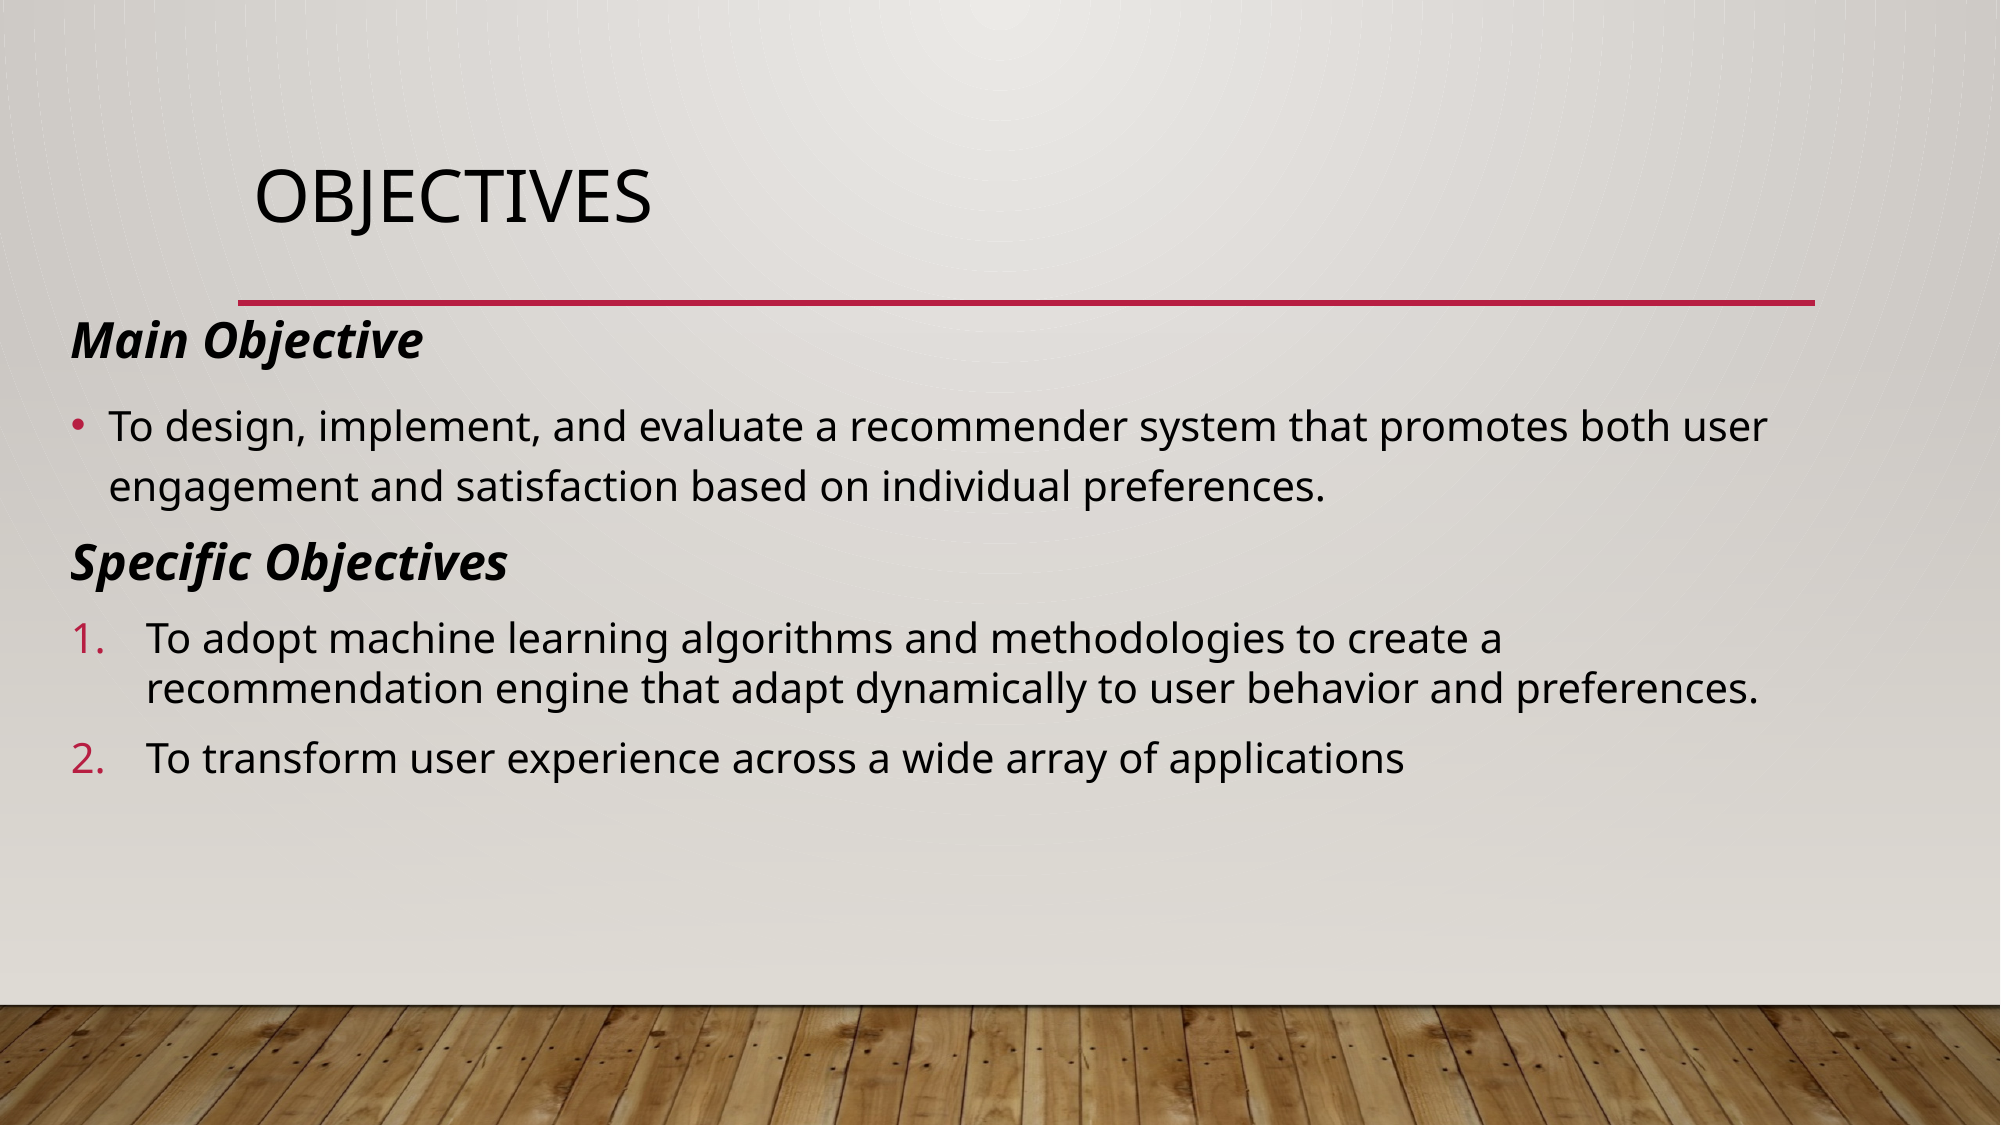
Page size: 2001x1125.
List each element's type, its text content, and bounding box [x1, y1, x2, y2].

picture [0, 1005, 2000, 1125]
title objectives [238, 151, 1814, 289]
list Main Objective To design, implement, and evaluate a recommender system that promotes both user engagement and satisfaction based on individual preferences. Specific Objectives To adopt machine learning algorithms and methodologies to create a recommendation engine that adapt dynamically to user behavior and preferences. To transform user experience across a wide array of applications [55, 289, 1814, 960]
